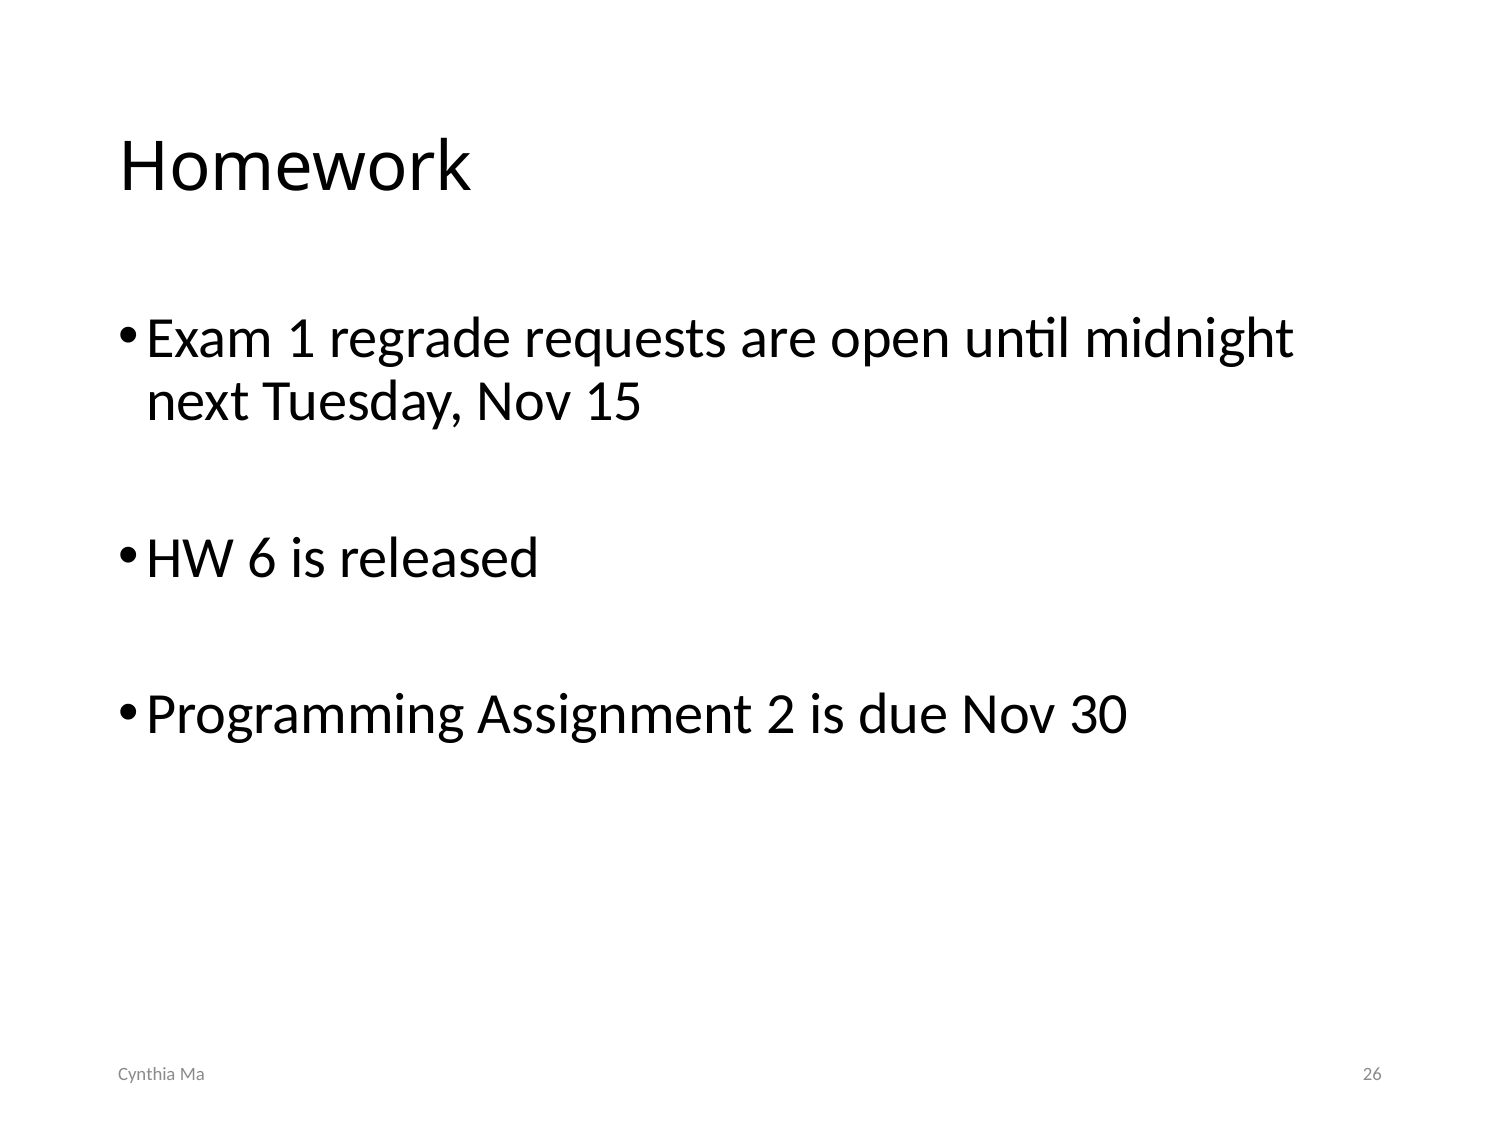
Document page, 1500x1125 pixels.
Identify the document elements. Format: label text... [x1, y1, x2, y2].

title Homework [103, 59, 1397, 278]
list Exam 1 regrade requests are open until midnight next Tuesday, Nov 15 HW 6 is released Programming Assignment 2 is due Nov 30 [103, 299, 1397, 1014]
slide_number Cynthia Ma [103, 1042, 441, 1103]
slide_number 26 [1059, 1042, 1397, 1103]
